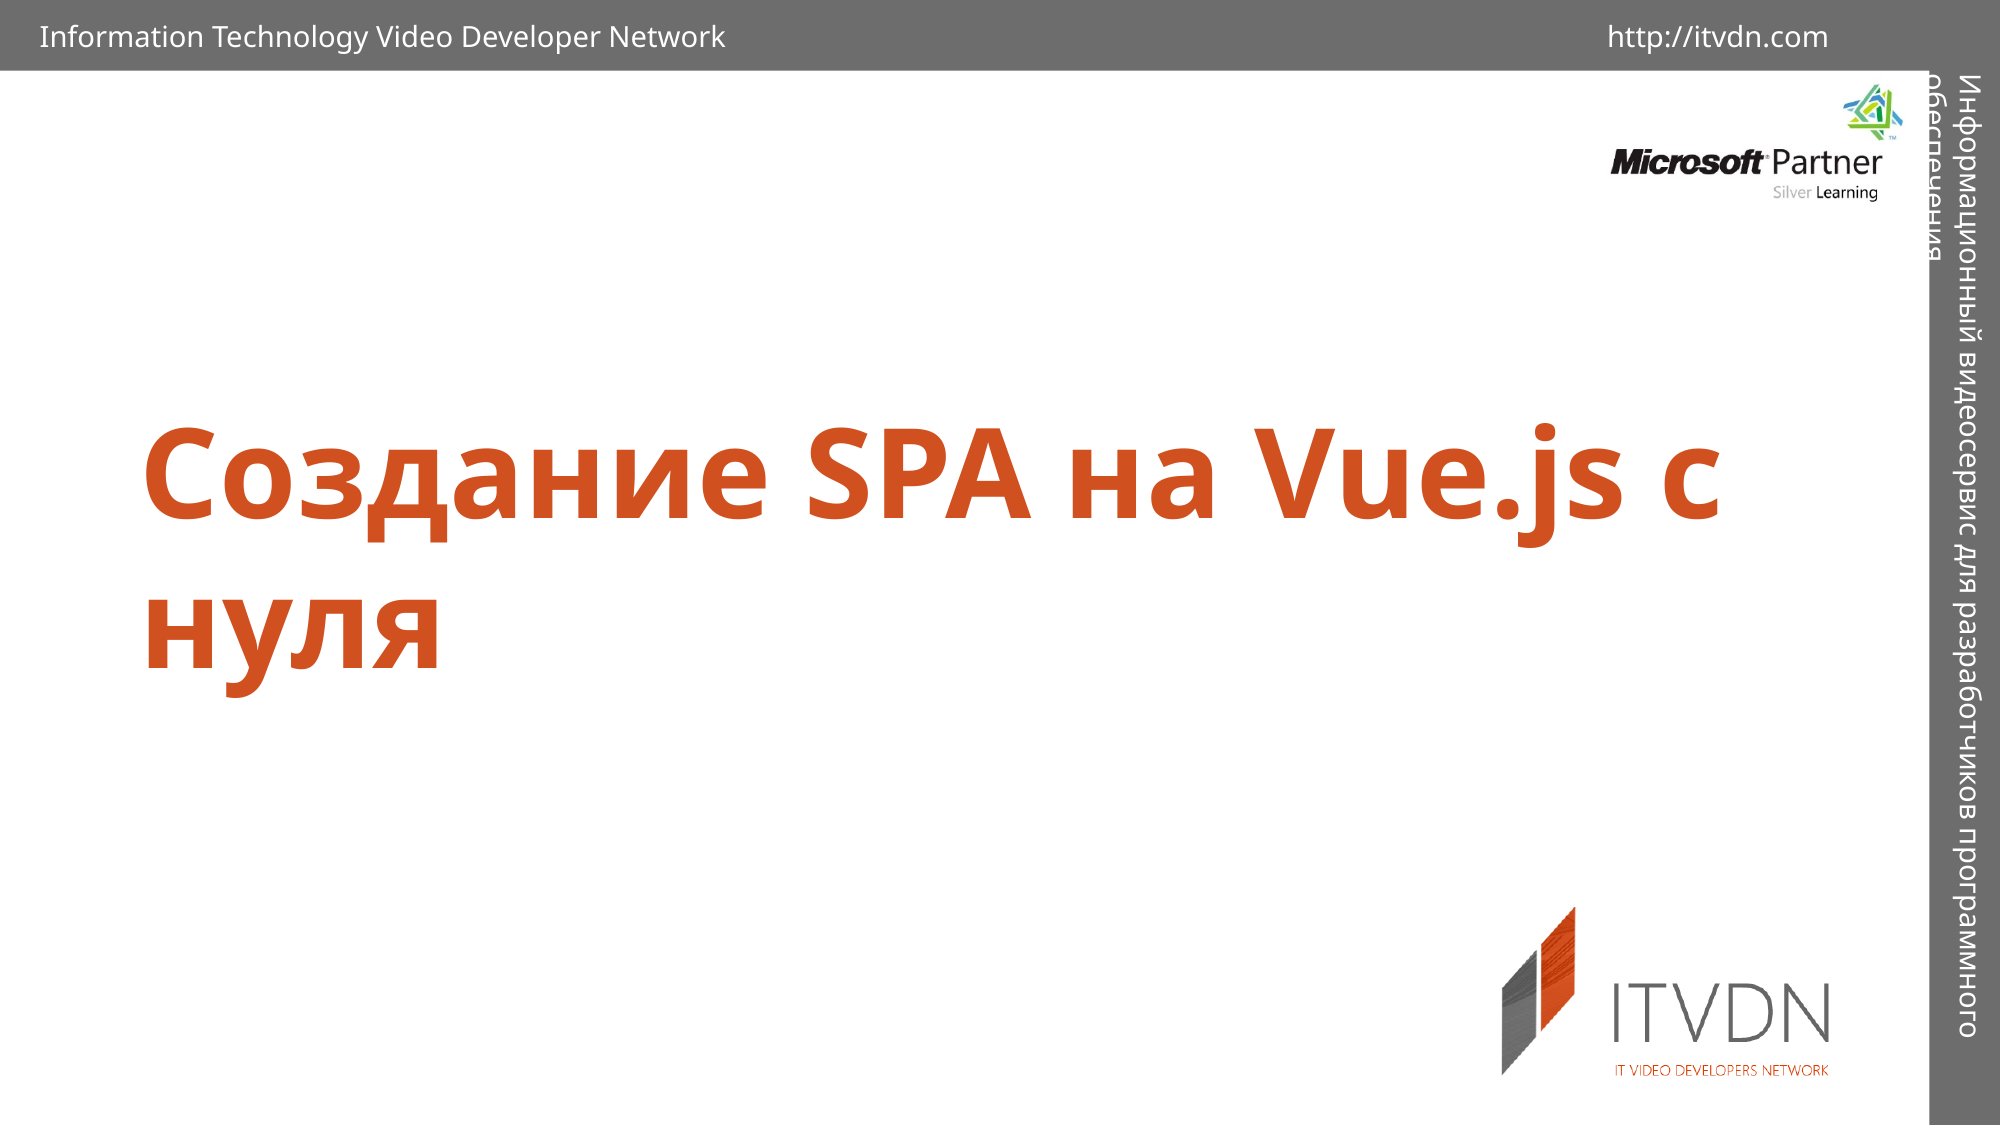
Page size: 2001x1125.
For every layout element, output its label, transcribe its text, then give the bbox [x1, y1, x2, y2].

picture [1487, 895, 1848, 1084]
text_box Информационный видеосервис для разработчиков программного обеспечения [1911, 59, 1997, 1125]
text_box Создание SPA на Vue.js с нуля [125, 385, 1789, 701]
text_box http://itvdn.com [1592, 18, 1893, 54]
text_box Information Technology Video Developer Network [24, 18, 850, 54]
text_box [0, 0, 2000, 1125]
picture [1600, 74, 1913, 210]
